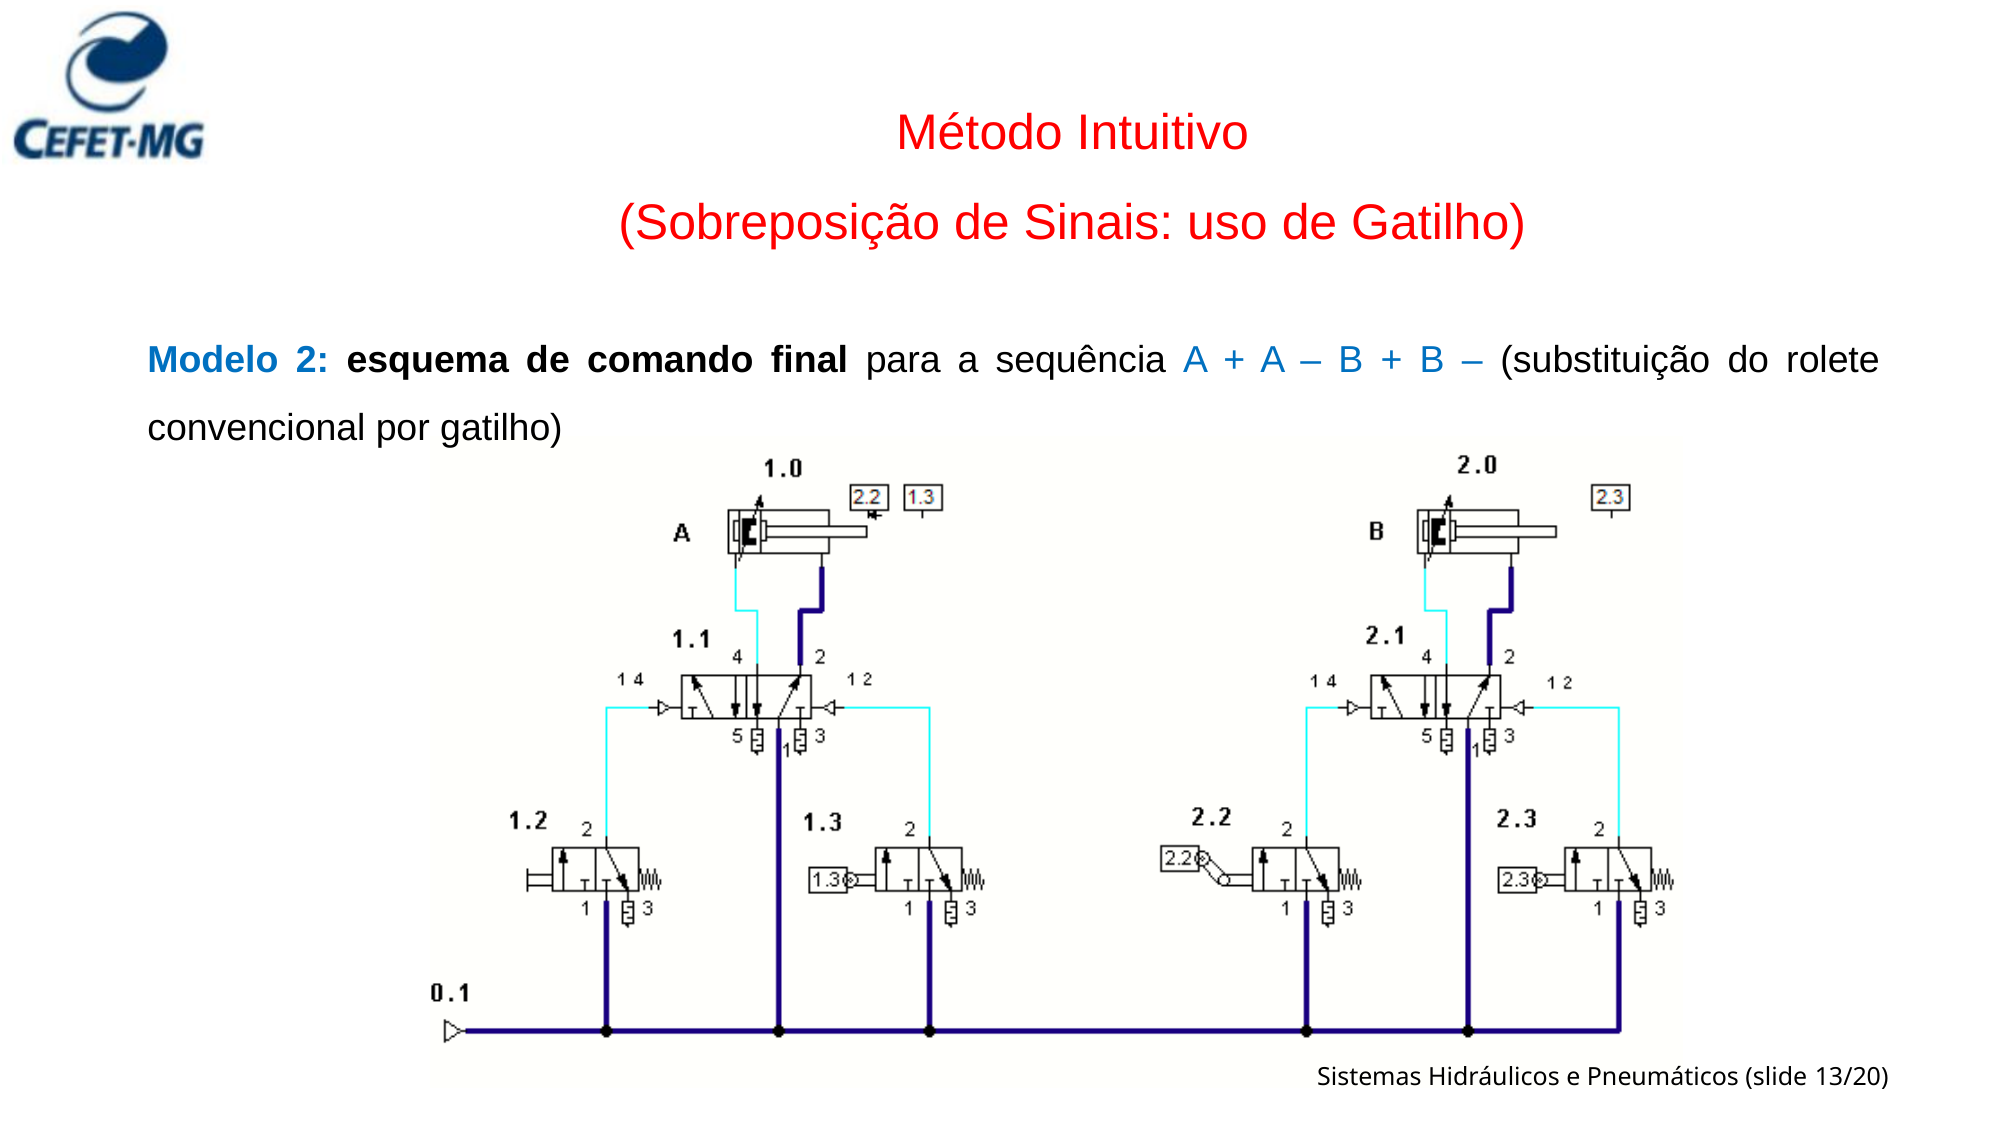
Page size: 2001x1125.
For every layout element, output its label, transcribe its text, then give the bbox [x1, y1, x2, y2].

title Método Intuitivo (Sobreposição de Sinais: uso de Gatilho) [250, 143, 1895, 236]
list Modelo 2: esquema de comando final para a sequência A + A – B + B – (substituição do rolete convencional por gatilho) [132, 305, 1895, 1019]
picture [2, 5, 214, 170]
footer Sistemas Hidráulicos e Pneumáticos (slide 13/20) [1197, 1059, 1904, 1103]
picture [430, 436, 1683, 1088]
